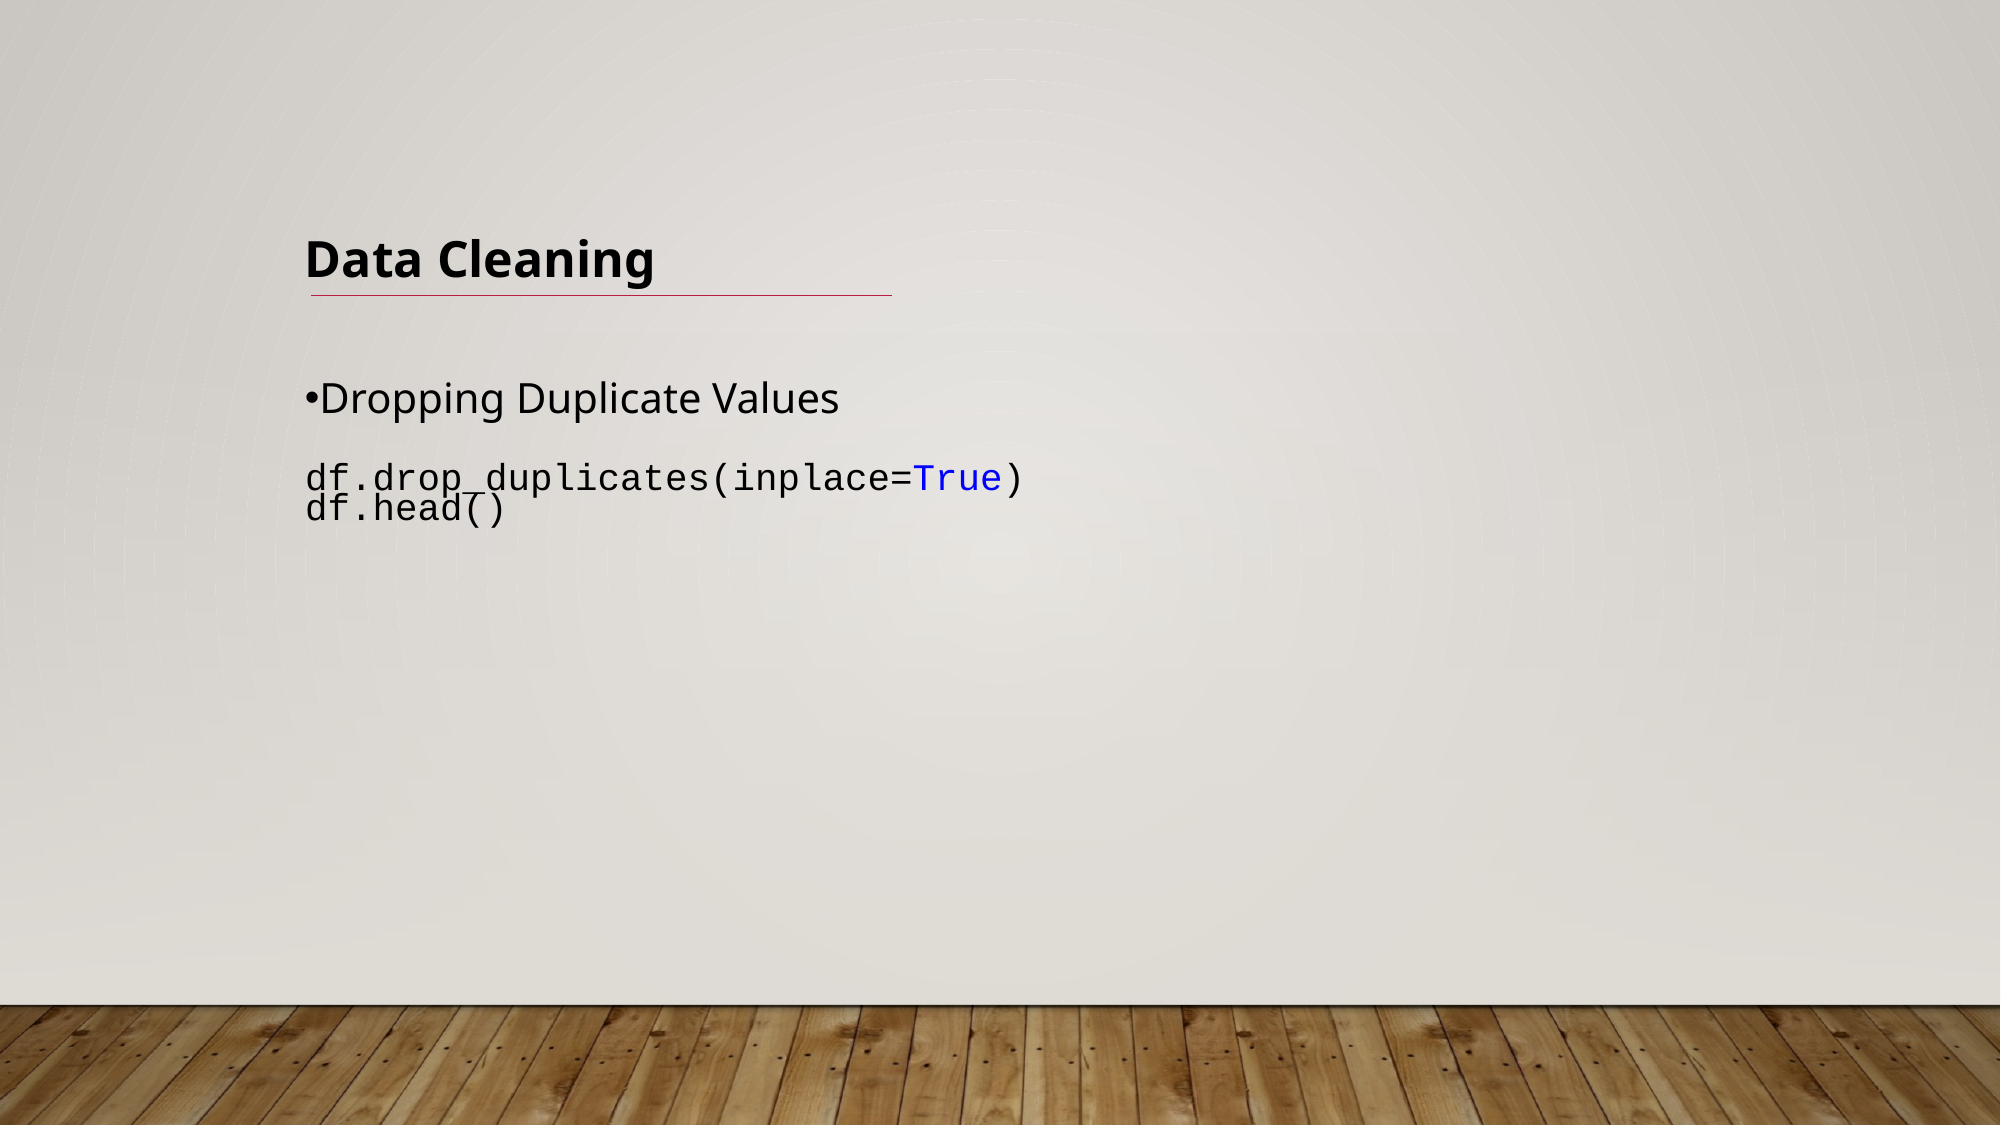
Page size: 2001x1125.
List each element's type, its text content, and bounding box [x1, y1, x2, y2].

text_box Data Cleaning [290, 219, 1356, 295]
picture [0, 1005, 2000, 1125]
text_box df.drop_duplicates(inplace=True) df.head() [290, 461, 1291, 536]
text_box Dropping Duplicate Values [290, 364, 1532, 430]
